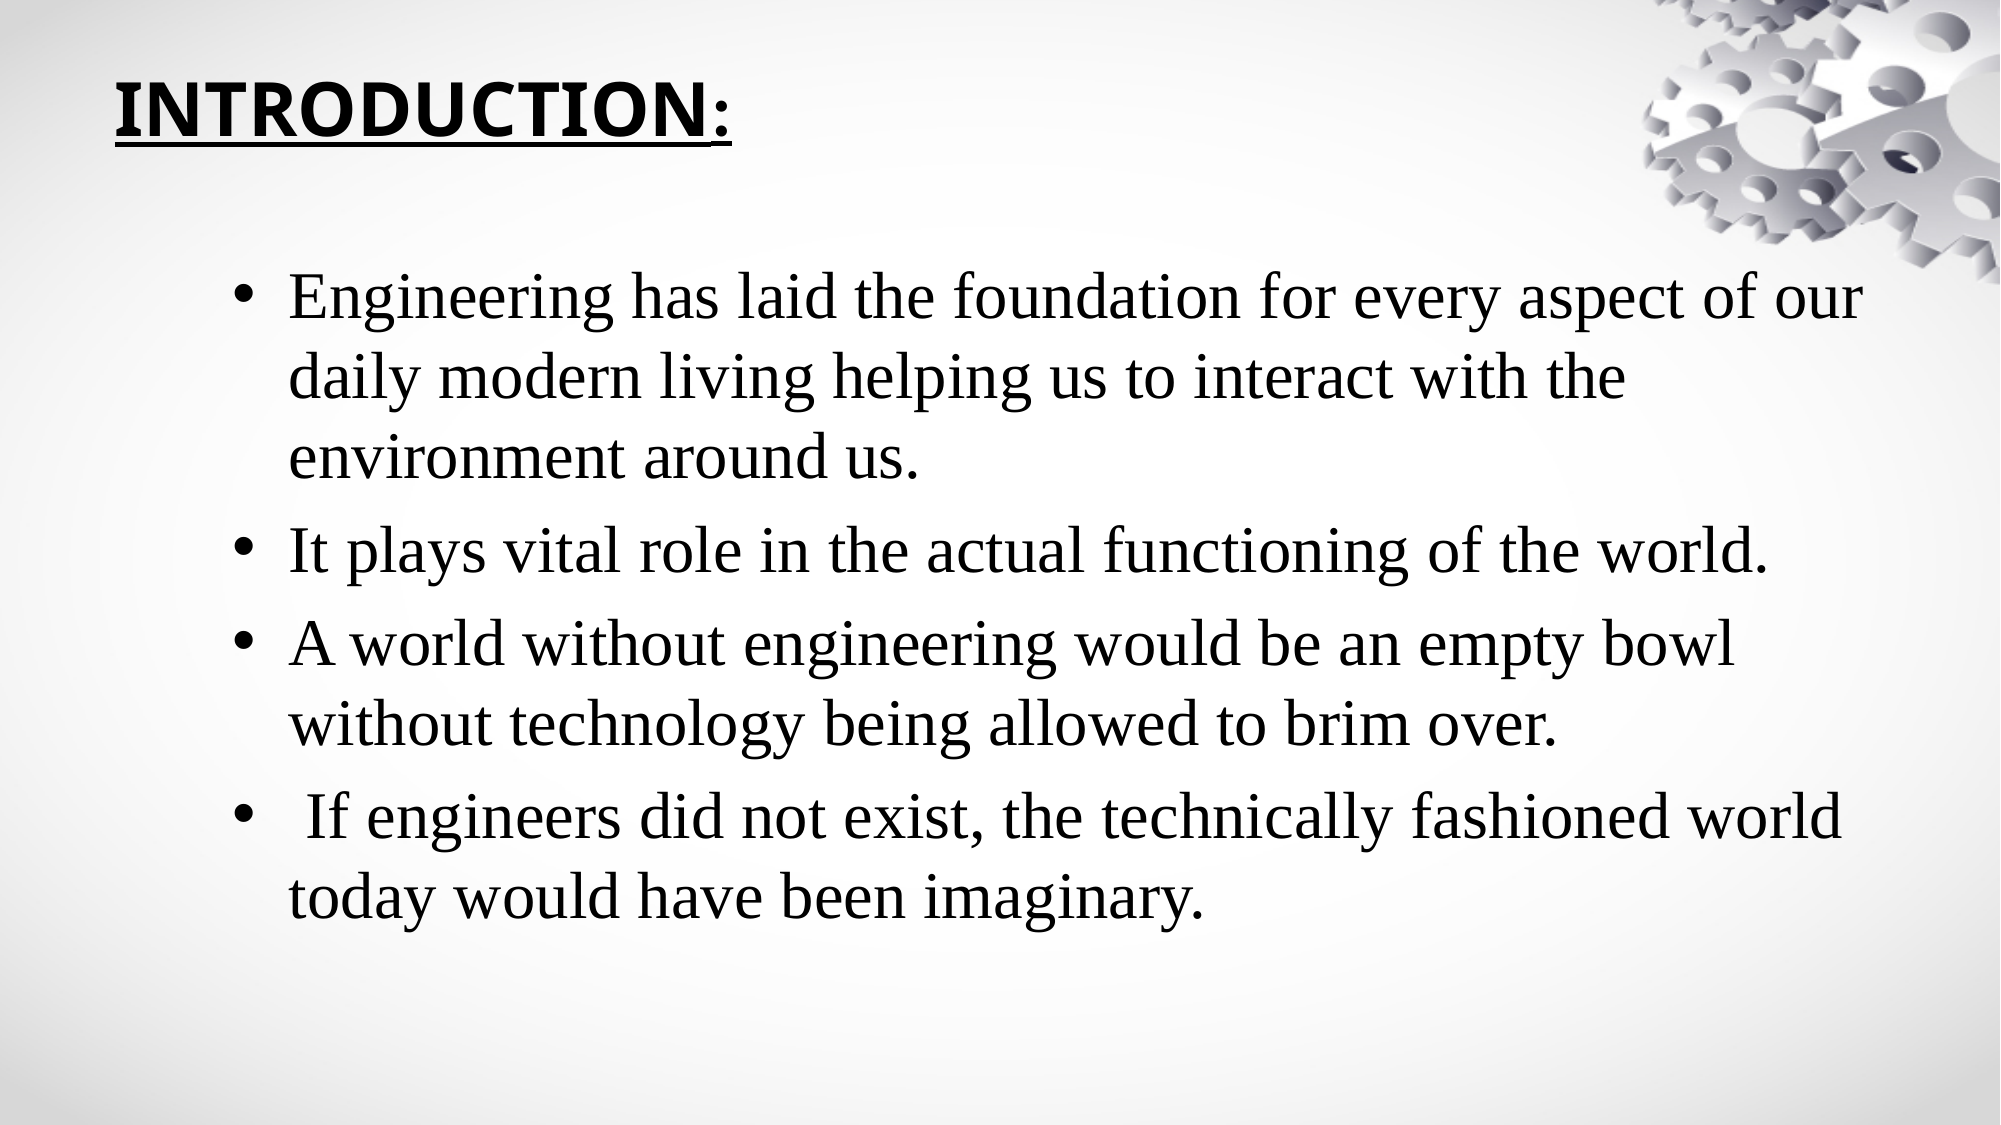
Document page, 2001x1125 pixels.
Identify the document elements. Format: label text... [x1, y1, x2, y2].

picture [0, 0, 2000, 1125]
list Engineering has laid the foundation for every aspect of our daily modern living helping us to interact with the environment around us. It plays vital role in the actual functioning of the world. A world without engineering would be an empty bowl without technology being allowed to brim over. If engineers did not exist, the technically fashioned world today would have been imaginary. [217, 244, 1901, 1006]
title INTRODUCTION: [99, 30, 1901, 181]
